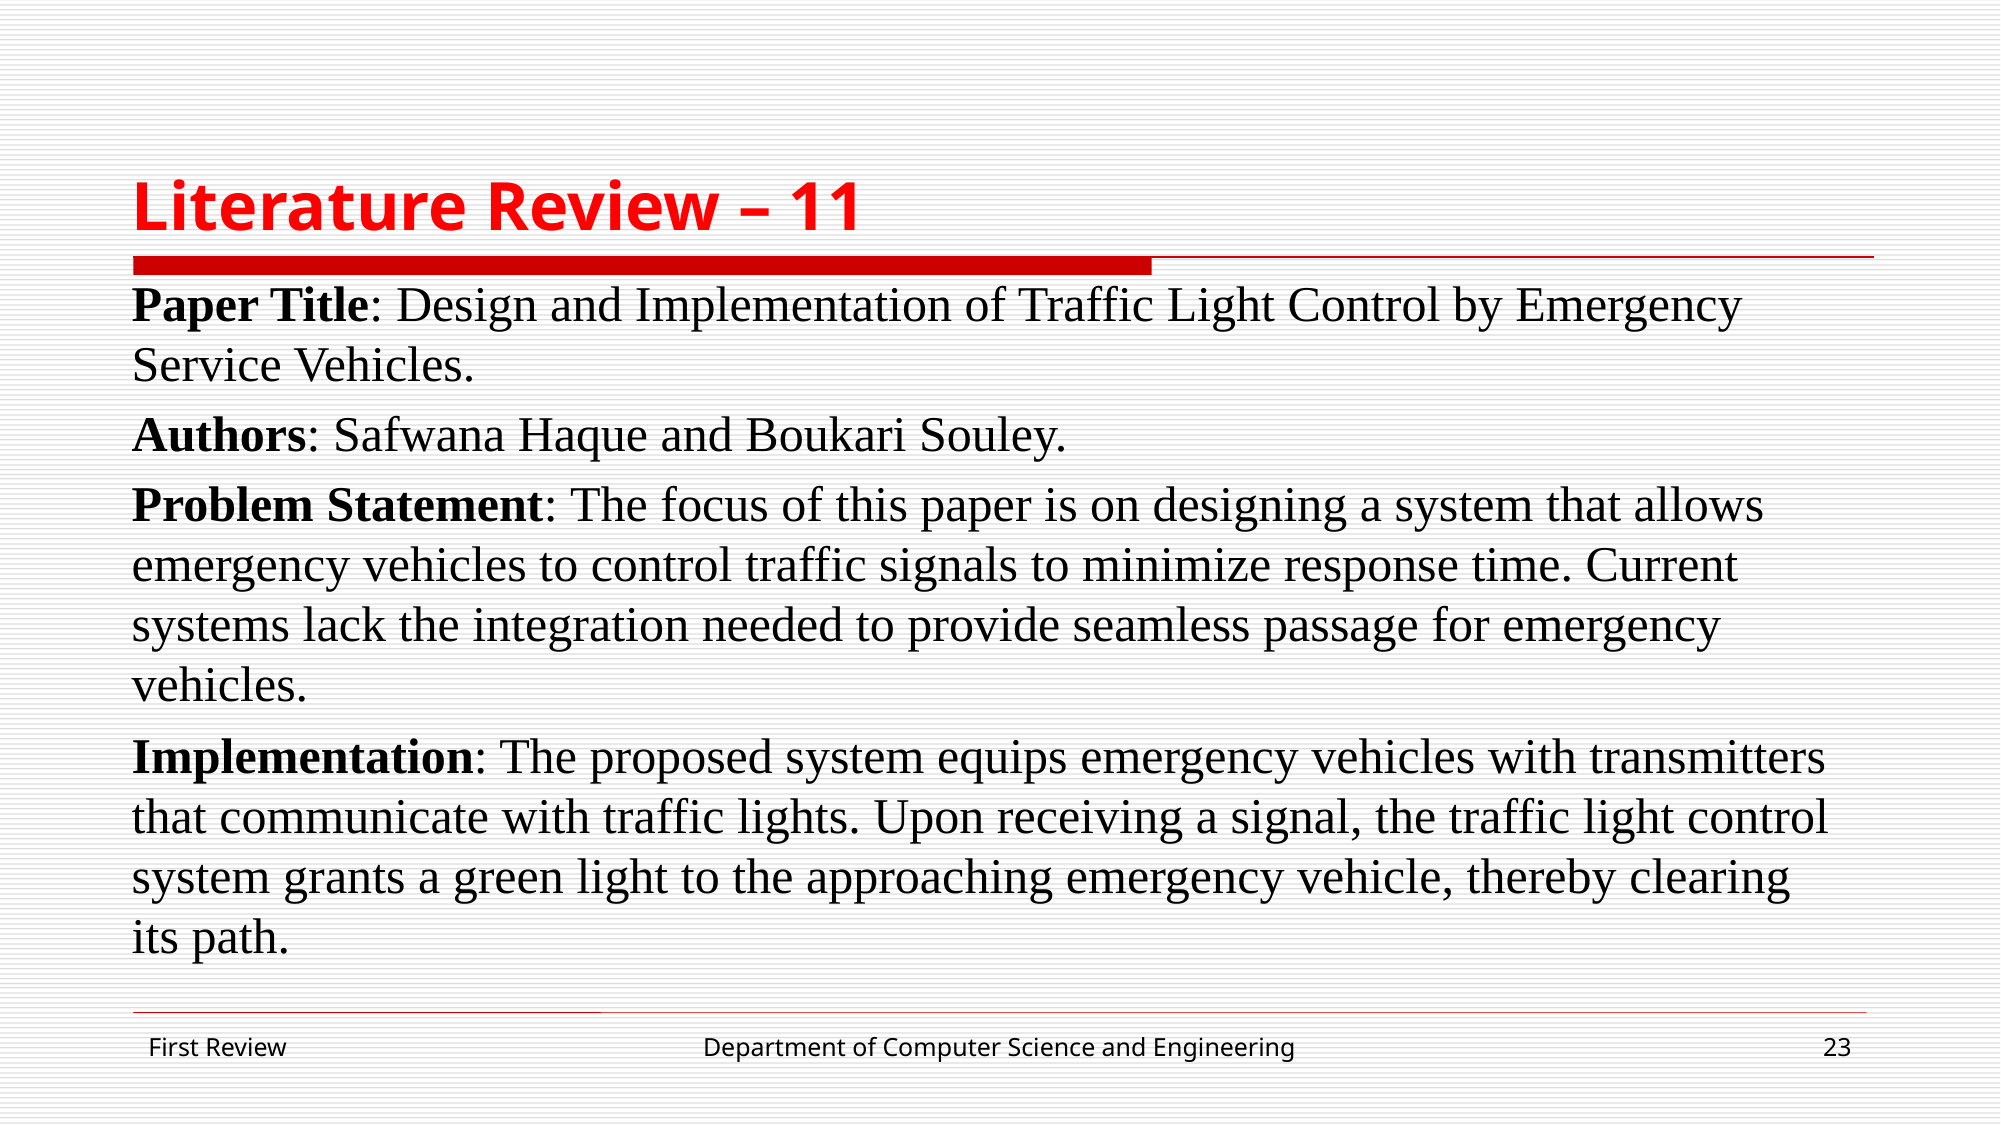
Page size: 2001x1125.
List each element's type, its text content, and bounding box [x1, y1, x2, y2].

title Literature Review – 11 [116, 120, 1867, 251]
slide_number First Review [133, 1024, 567, 1103]
footer Department of Computer Science and Engineering [683, 1024, 1317, 1103]
picture [0, 0, 2001, 1125]
list Paper Title: Design and Implementation of Traffic Light Control by Emergency Service Vehicles. Authors: Safwana Haque and Boukari Souley. Problem Statement: The focus of this paper is on designing a system that allows emergency vehicles to control traffic signals to minimize response time. Current systems lack the integration needed to provide seamless passage for emergency vehicles. Implementation: The proposed system equips emergency vehicles with transmitters that communicate with traffic lights. Upon receiving a signal, the traffic light control system grants a green light to the approaching emergency vehicle, thereby clearing its path. [116, 264, 1867, 964]
slide_number 23 [1433, 1024, 1867, 1103]
